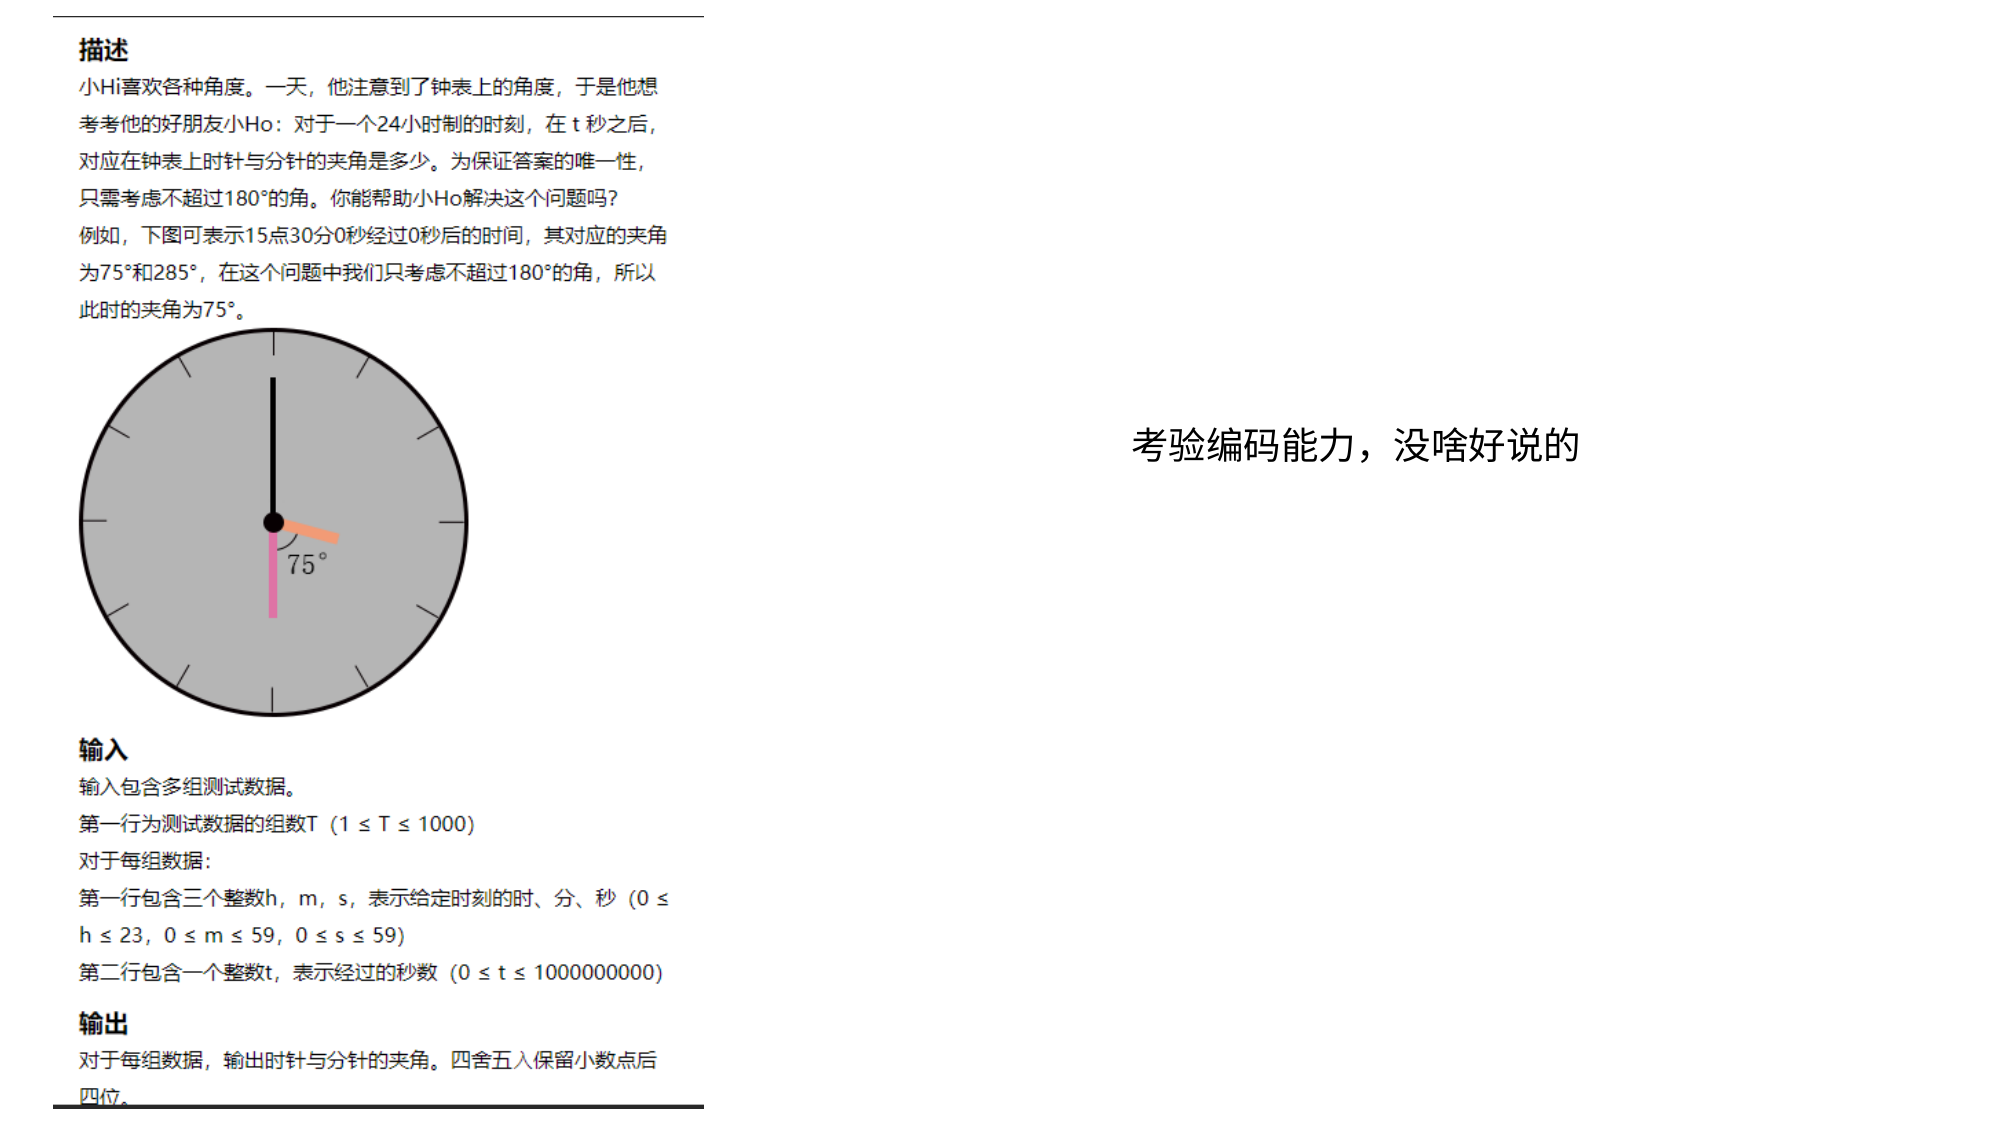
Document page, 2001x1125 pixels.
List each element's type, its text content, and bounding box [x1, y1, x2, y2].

text_box 考验编码能力，没啥好说的 [1116, 415, 1597, 475]
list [53, 16, 704, 1109]
